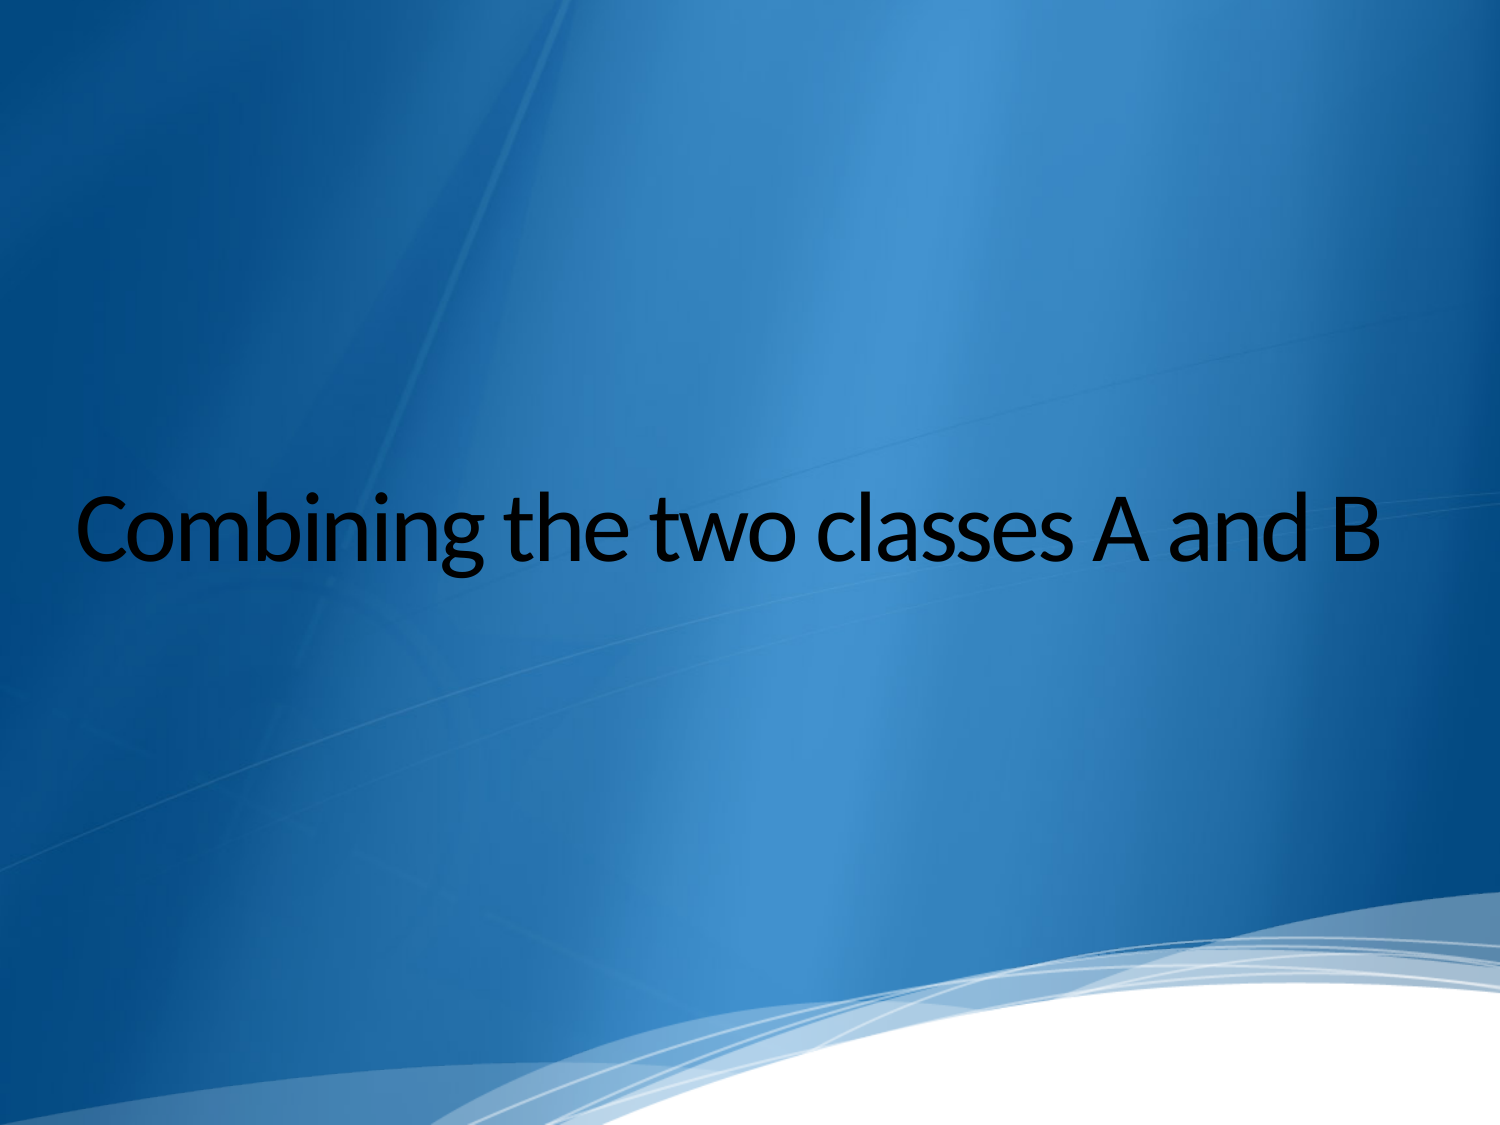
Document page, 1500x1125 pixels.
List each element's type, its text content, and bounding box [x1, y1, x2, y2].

picture [0, 0, 1500, 1125]
title Combining the two classes A and B [75, 474, 1450, 584]
